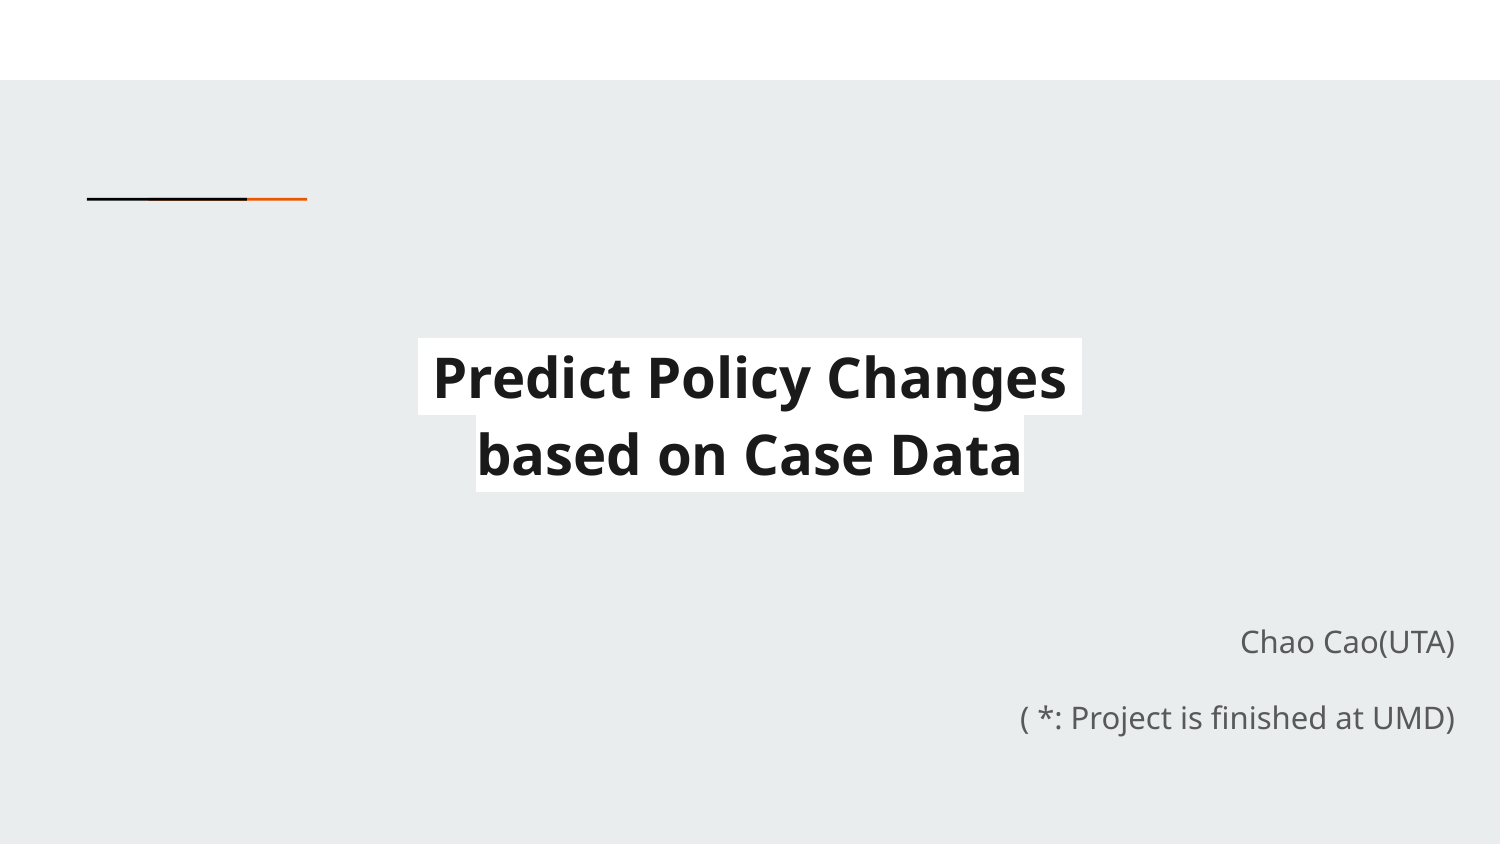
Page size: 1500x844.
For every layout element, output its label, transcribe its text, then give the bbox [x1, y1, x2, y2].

title Predict Policy Changes based on Case Data [119, 323, 1381, 501]
subtitle Chao Cao(UTA) ( *: Project is finished at UMD) [57, 501, 1455, 782]
